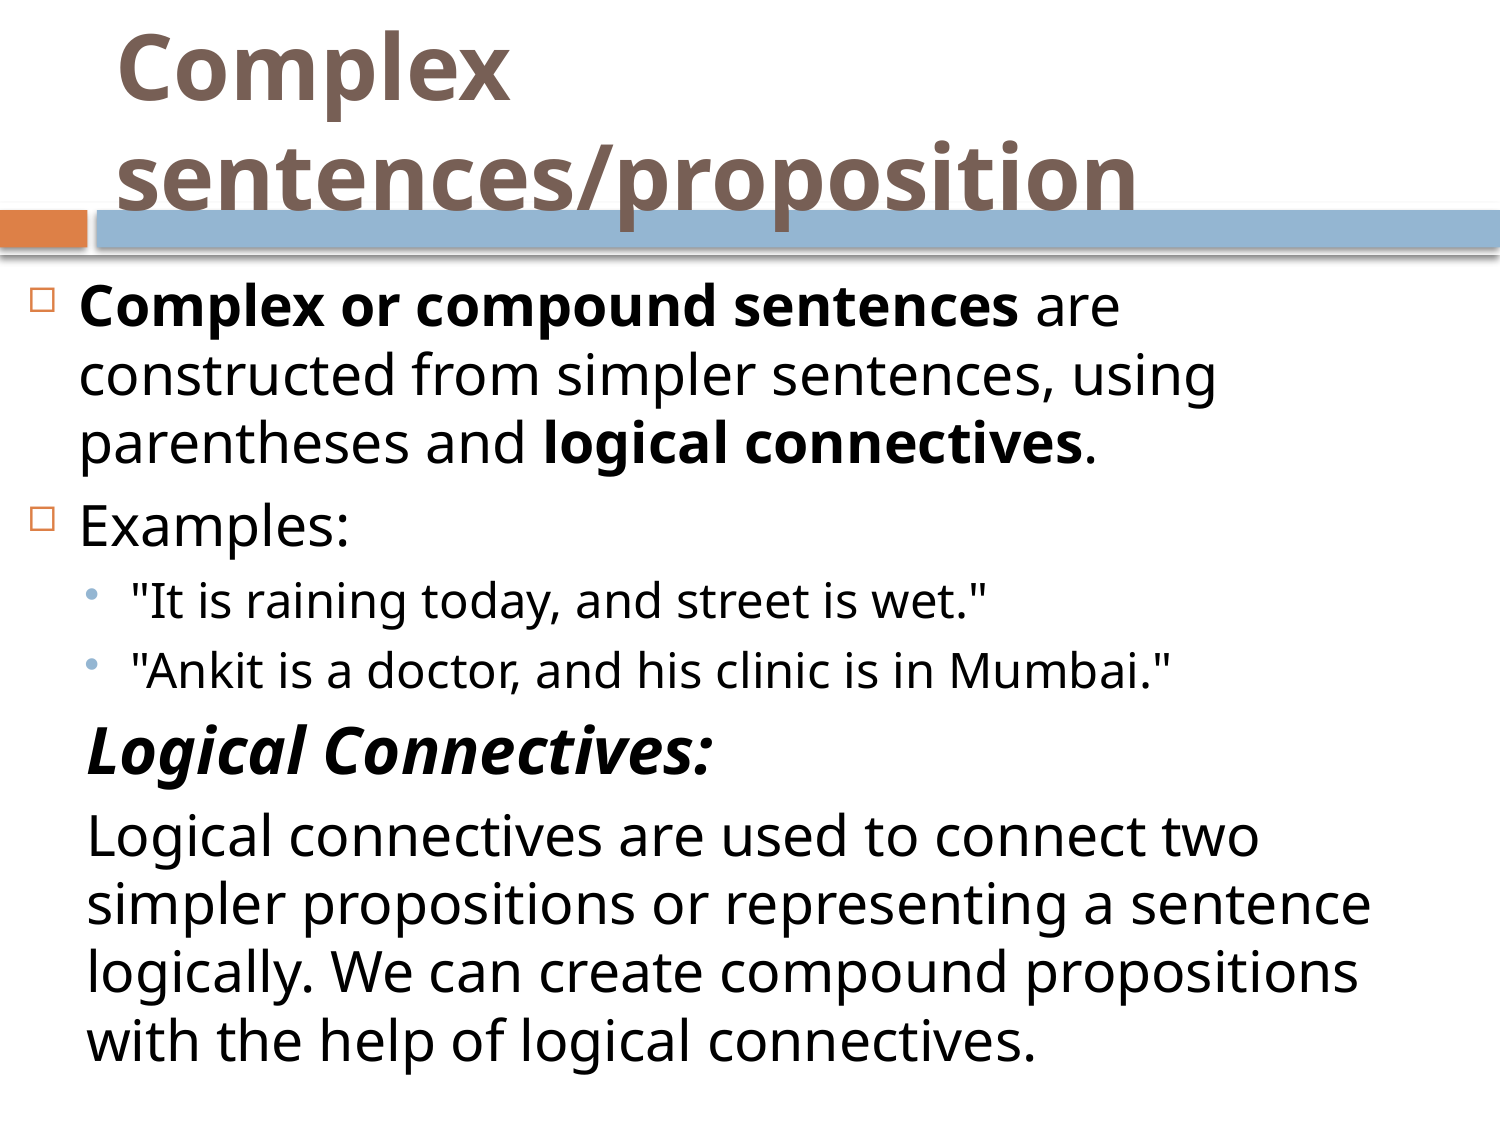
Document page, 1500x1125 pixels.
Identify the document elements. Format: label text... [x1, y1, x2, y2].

title Complex sentences/proposition [100, 37, 1438, 200]
list Complex or compound sentences are constructed from simpler sentences, using parentheses and logical connectives. Examples: "It is raining today, and street is wet." "Ankit is a doctor, and his clinic is in Mumbai." Logical Connectives: Logical connectives are used to connect two simpler propositions or representing a sentence logically. We can create compound propositions with the help of logical connectives. [12, 262, 1438, 1088]
